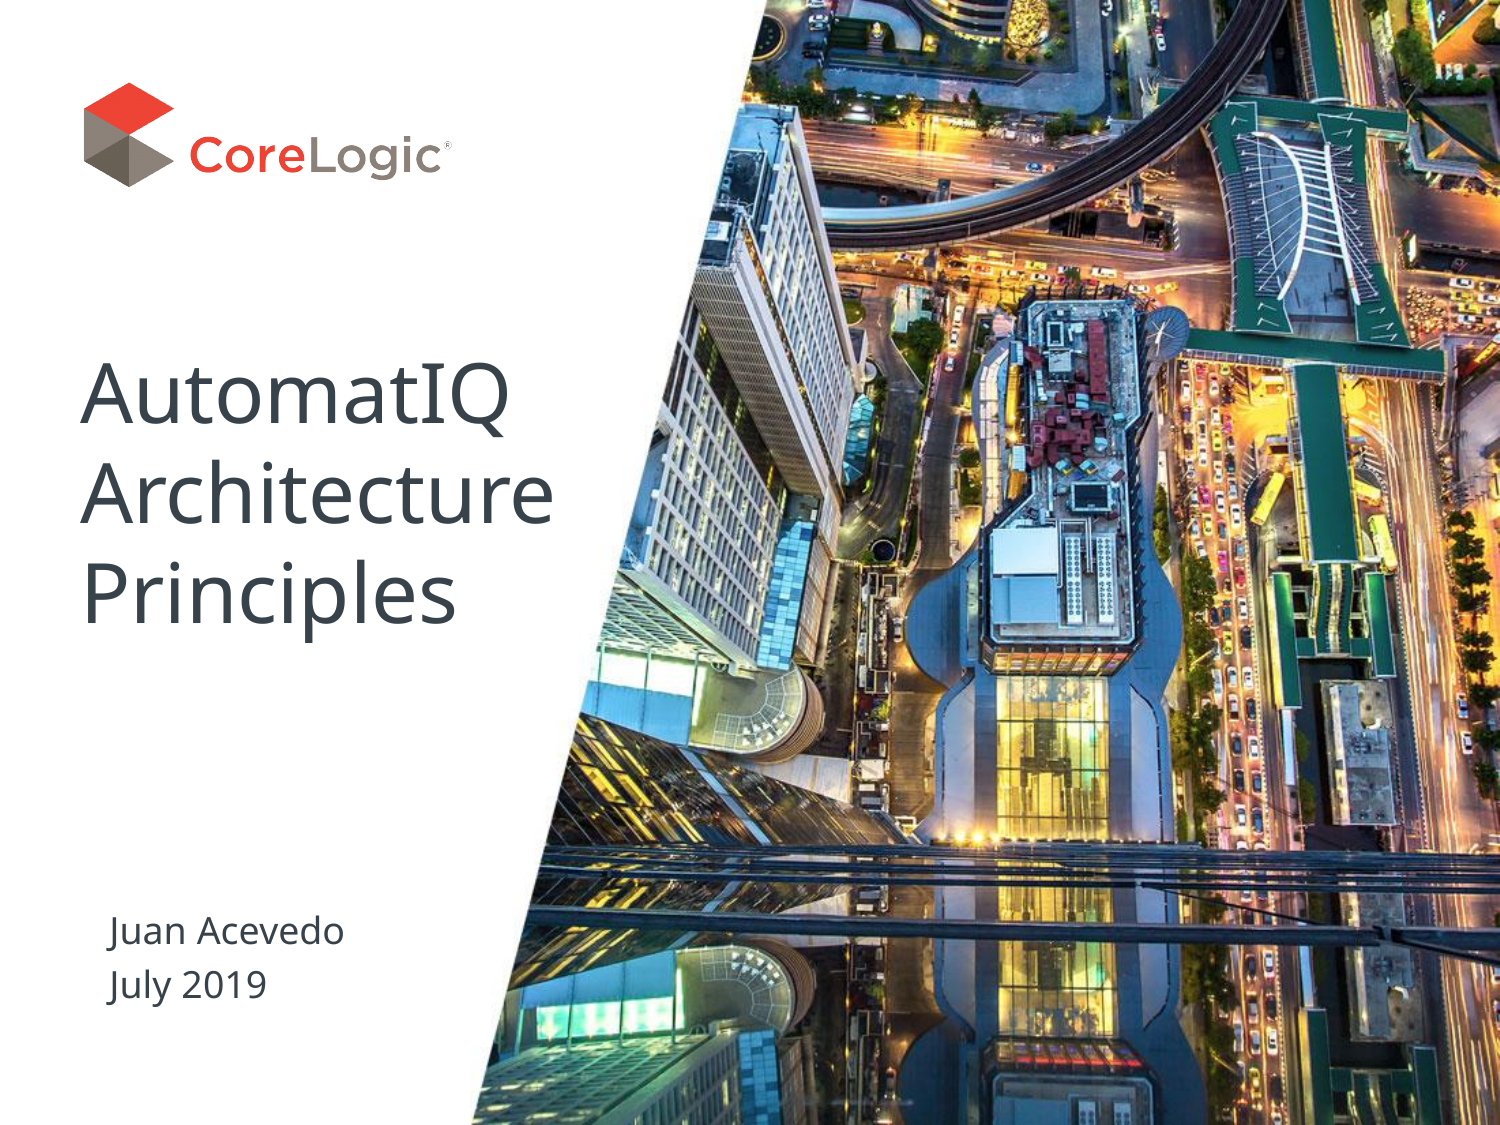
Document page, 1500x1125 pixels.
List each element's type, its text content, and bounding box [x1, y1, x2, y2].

list Juan Acevedo July 2019 [101, 815, 504, 1014]
title AutomatIQ Architecture Principles [72, 278, 590, 702]
picture [49, 0, 1500, 1125]
